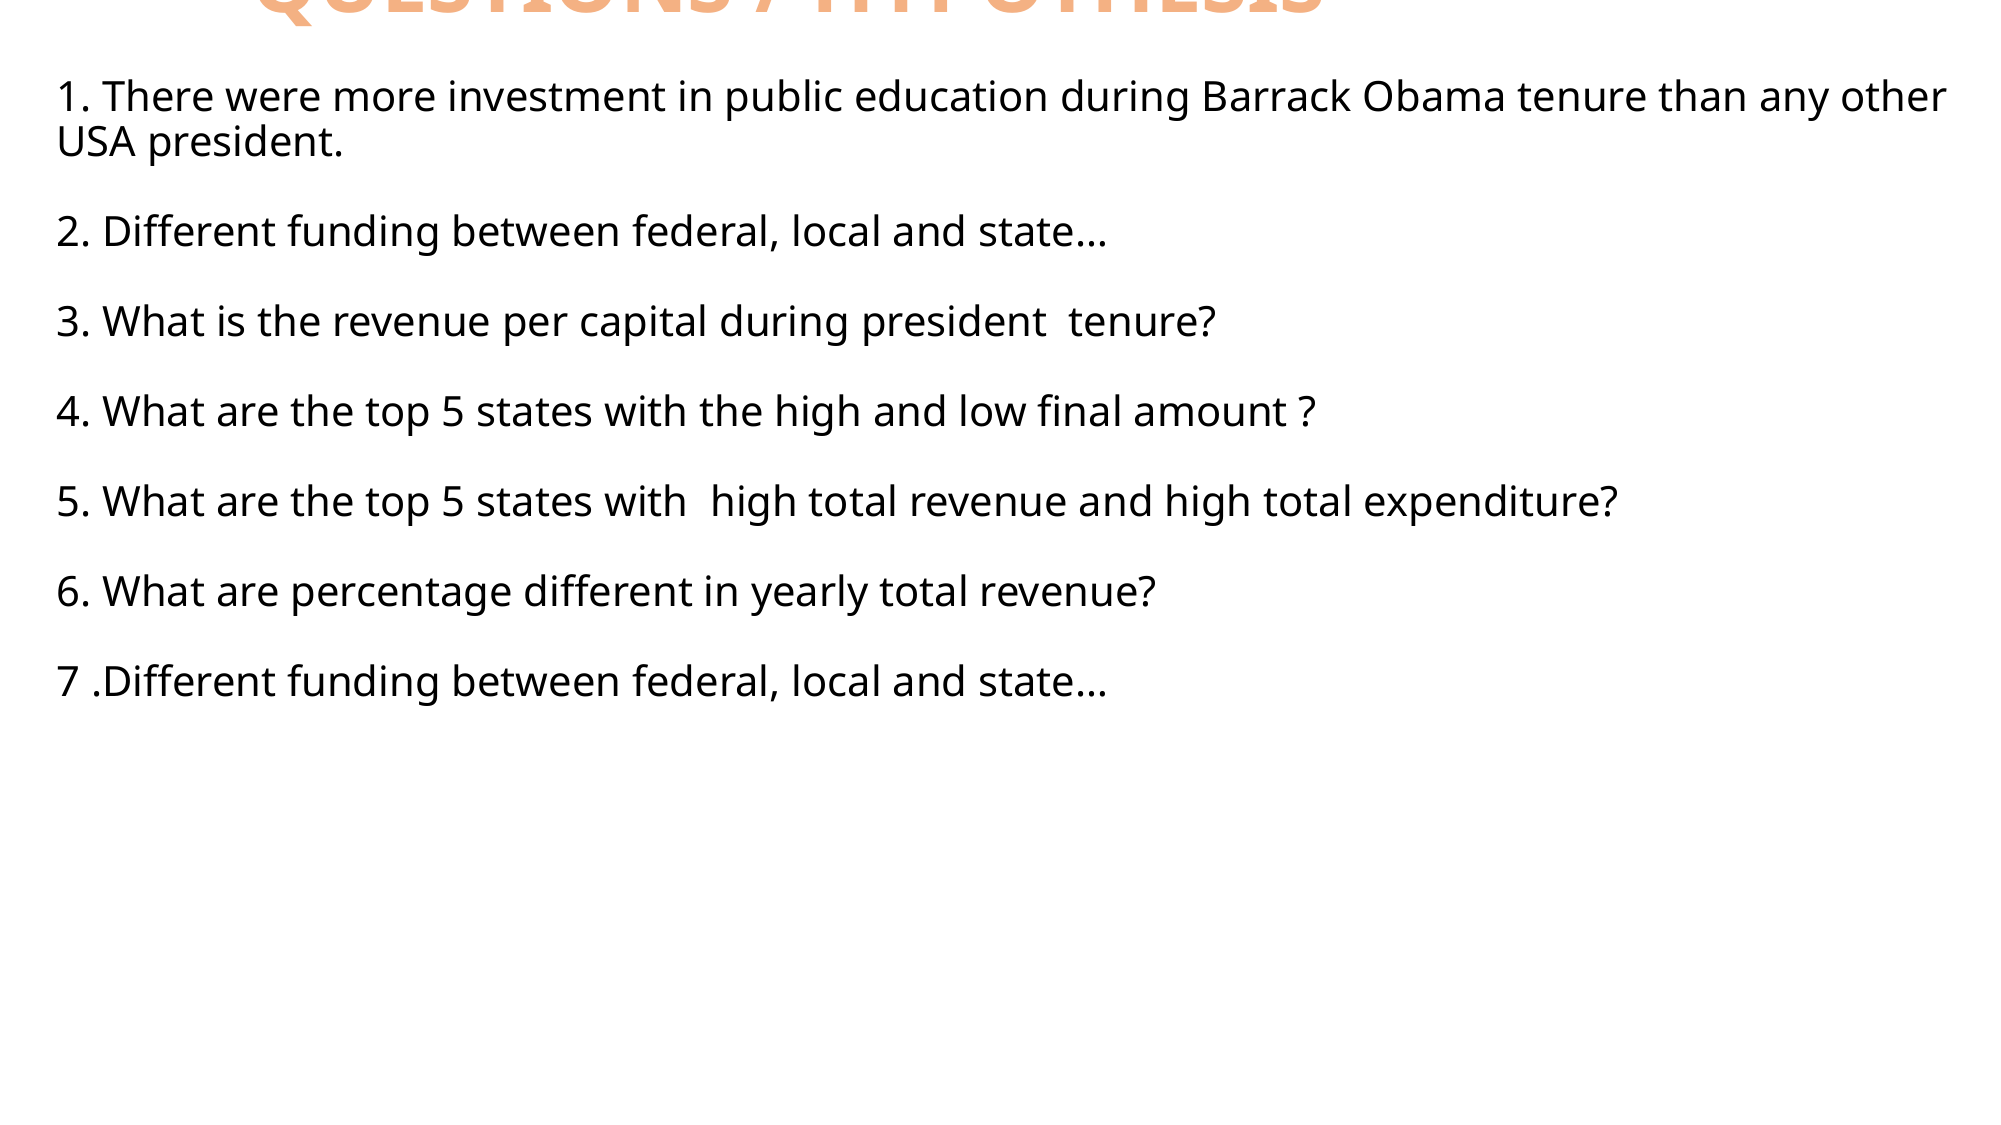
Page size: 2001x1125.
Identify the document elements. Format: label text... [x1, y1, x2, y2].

title QUESTIONS / HYPOTHESIS 1. There were more investment in public education during Barrack Obama tenure than any other USA president. 2. Different funding between federal, local and state… 3. What is the revenue per capital during president tenure? 4. What are the top 5 states with the high and low final amount ? 5. What are the top 5 states with high total revenue and high total expenditure? 6. What are percentage different in yearly total revenue? 7 .Different funding between federal, local and state… [41, 38, 1967, 774]
